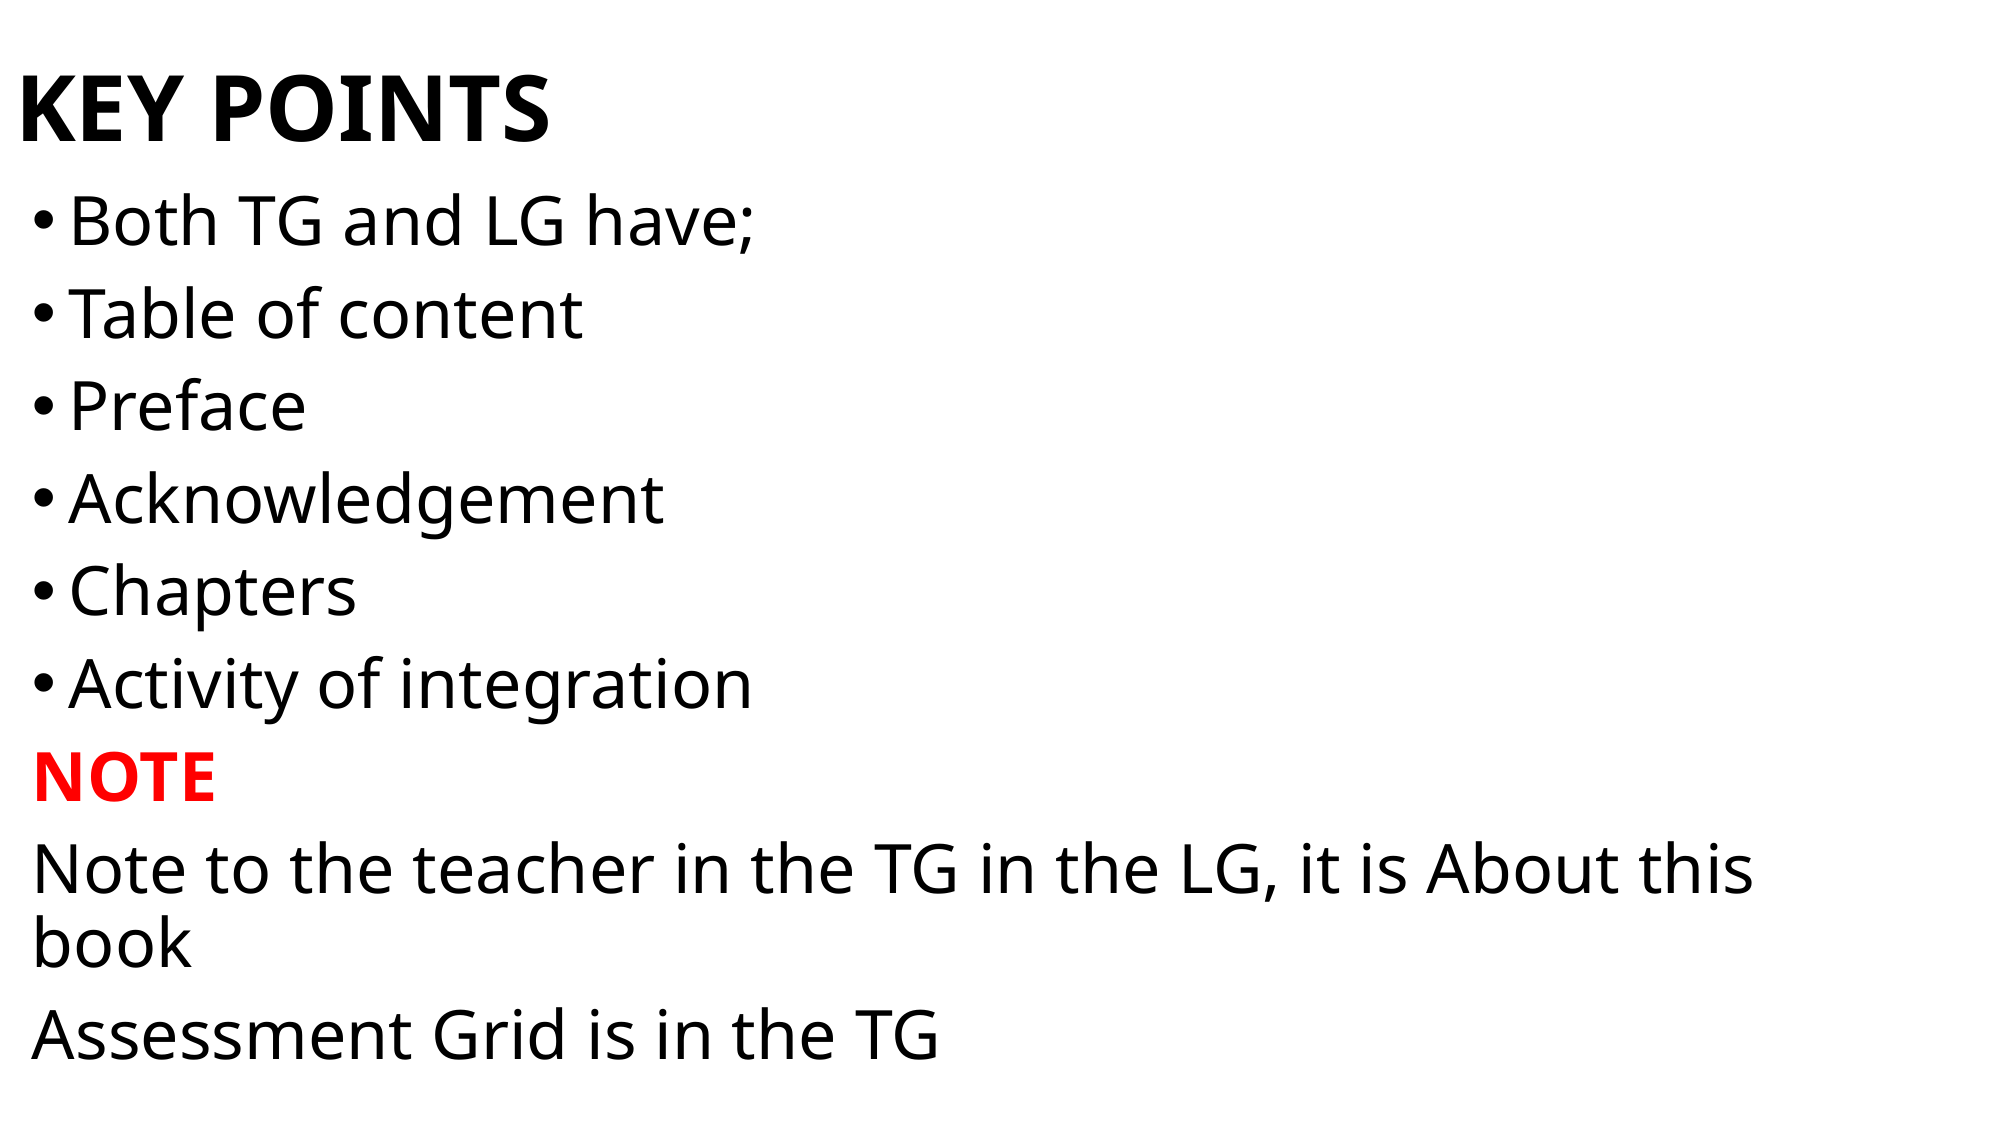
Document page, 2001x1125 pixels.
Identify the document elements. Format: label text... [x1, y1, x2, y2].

title KEY POINTS [0, 3, 1725, 221]
list Both TG and LG have; Table of content Preface Acknowledgement Chapters Activity of integration NOTE Note to the teacher in the TG in the LG, it is About this book Assessment Grid is in the TG [16, 179, 1863, 1084]
